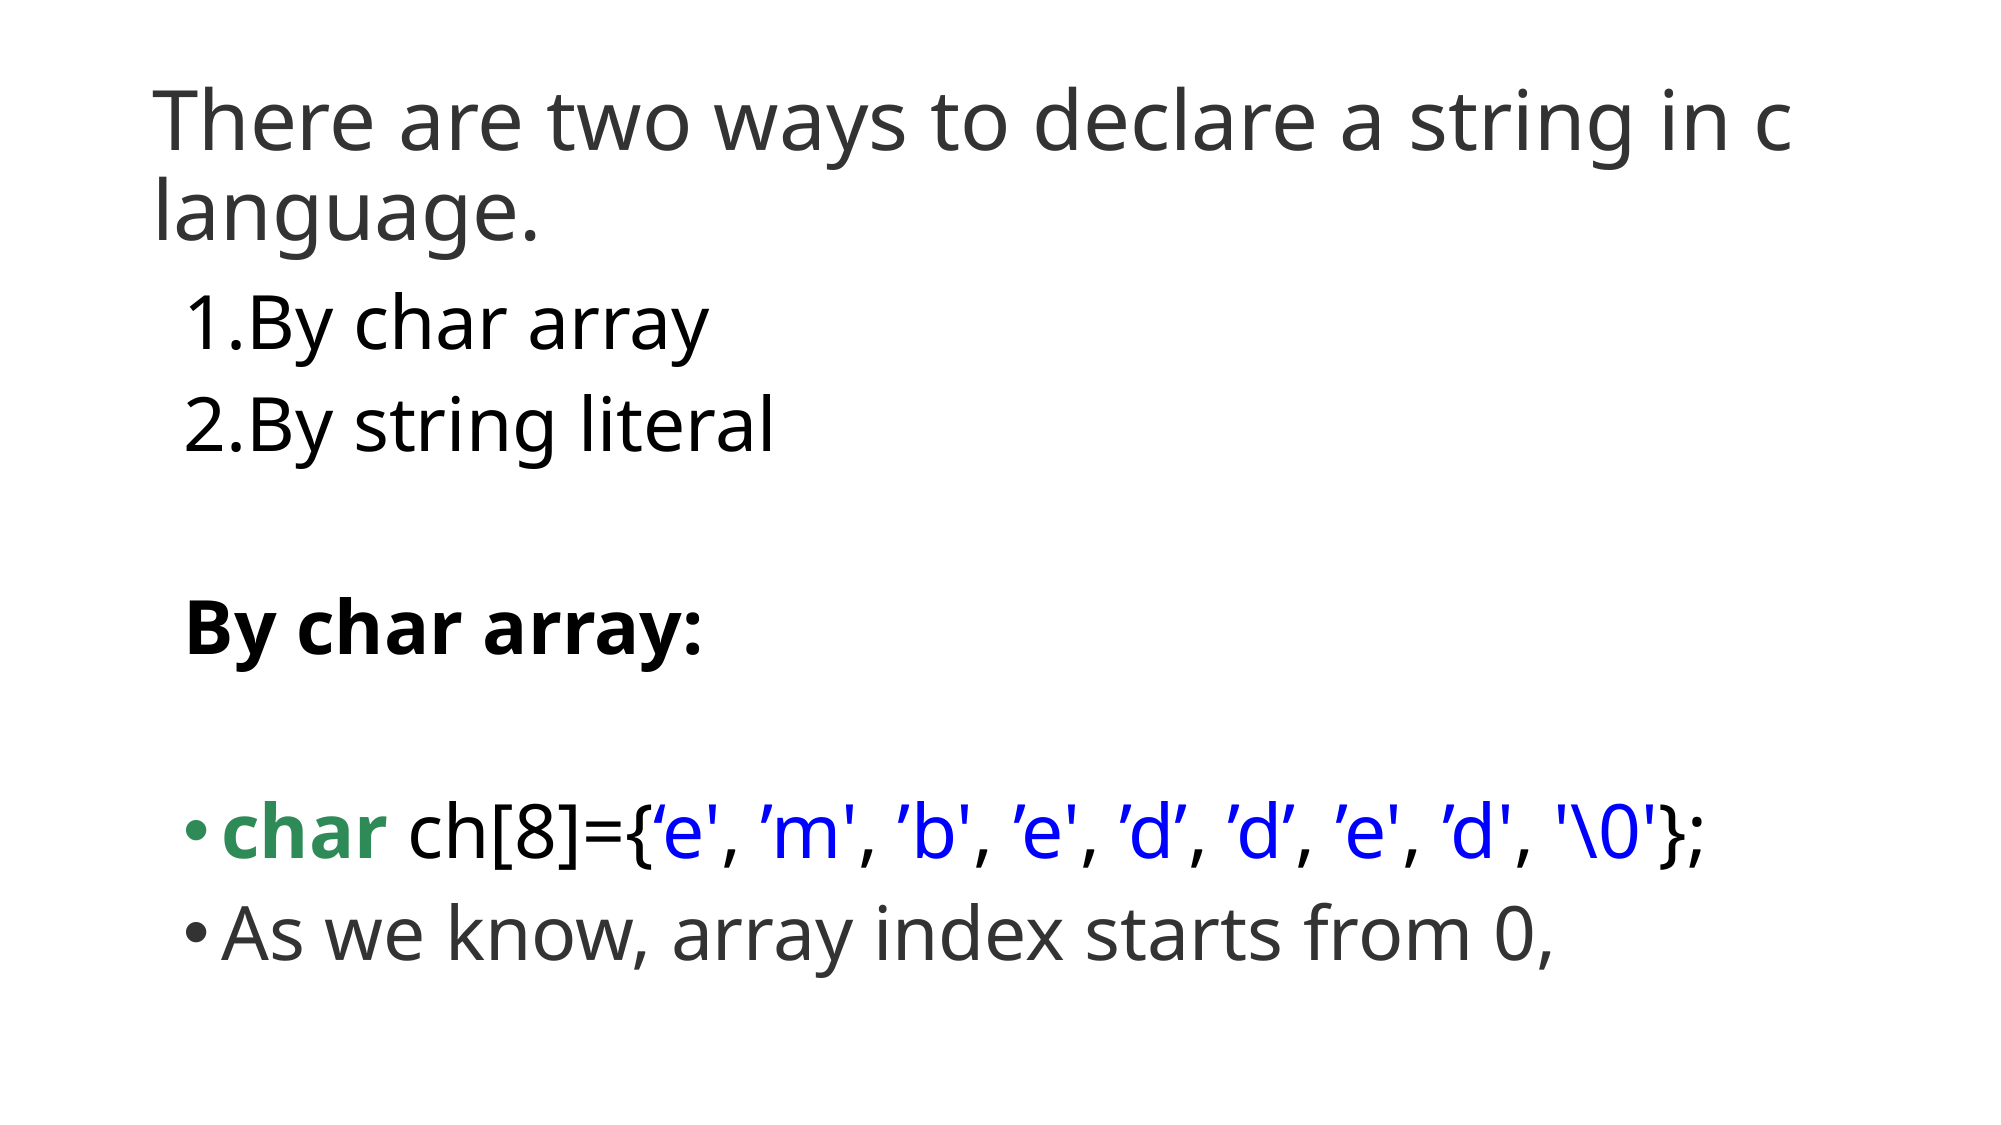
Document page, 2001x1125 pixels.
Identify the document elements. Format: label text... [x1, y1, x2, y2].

title There are two ways to declare a string in c language. [137, 59, 1863, 278]
list By char array By string literal By char array: char ch[8]={‘e', ’m', ’b', ’e', ’d’, ’d’, ’e', ’d', '\0'}; As we know, array index starts from 0, [168, 277, 1894, 1125]
